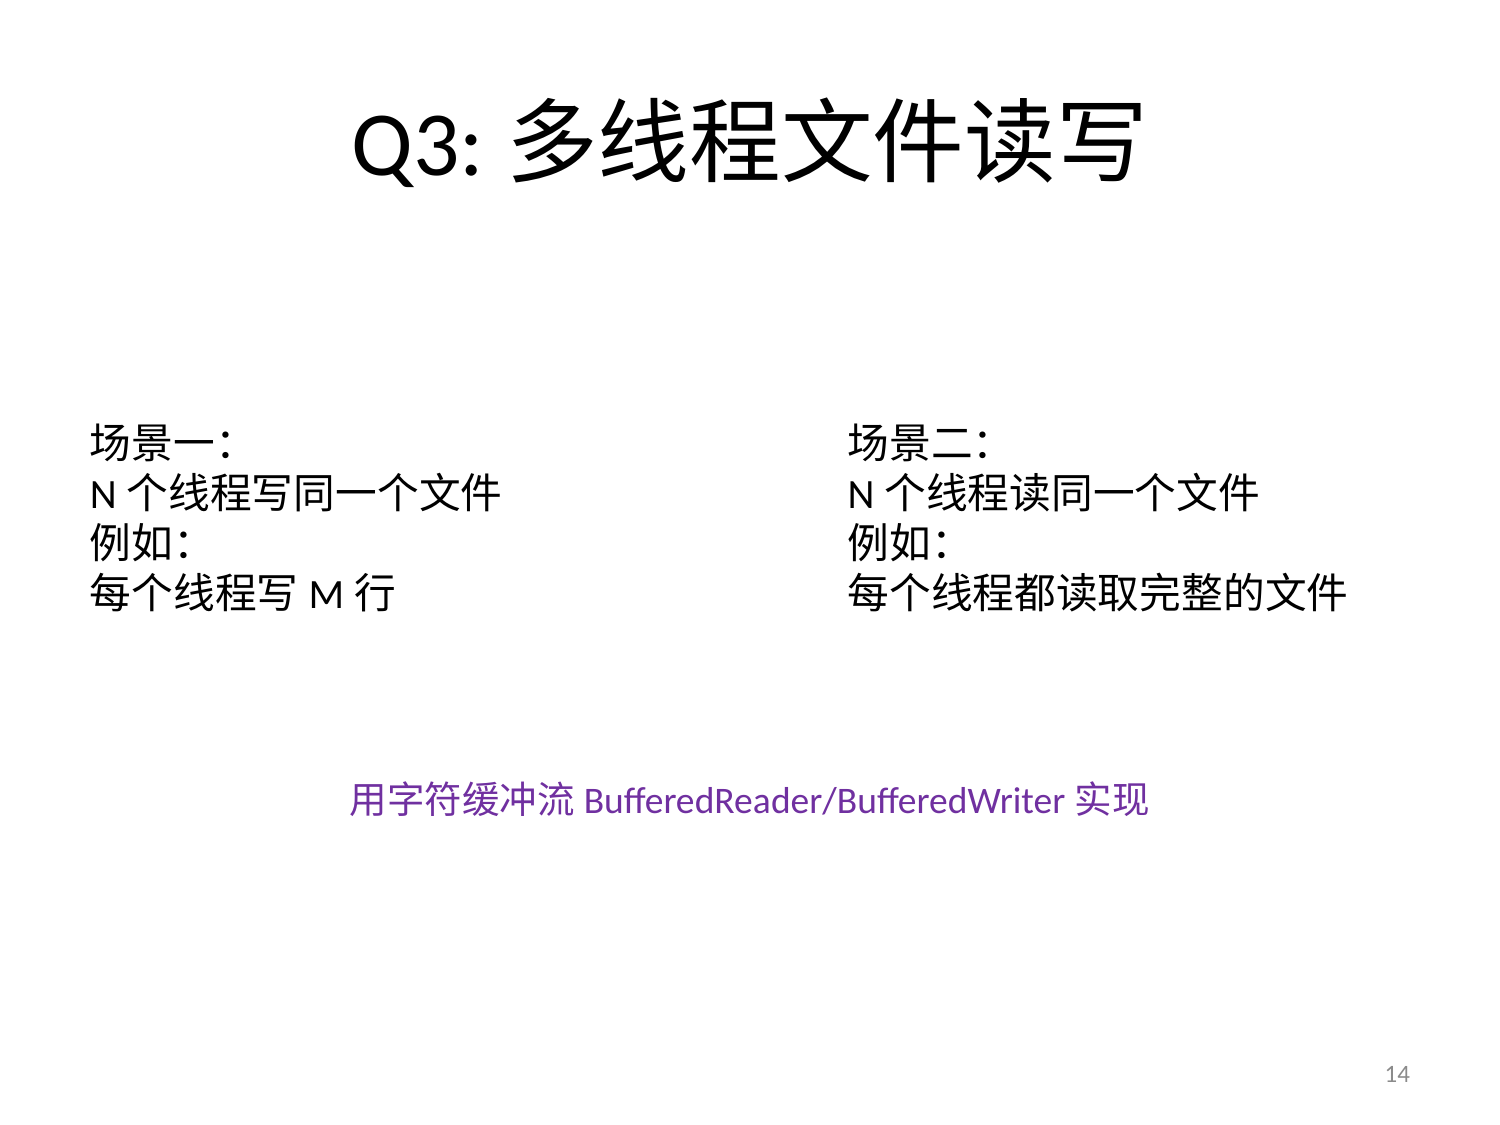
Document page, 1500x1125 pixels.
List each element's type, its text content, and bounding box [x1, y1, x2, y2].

title Q3:多线程文件读写 [75, 45, 1425, 233]
text_box 用字符缓冲流BufferedReader/BufferedWriter实现 [259, 769, 1241, 829]
text_box 场景二： N个线程读同一个文件 例如： 每个线程都读取完整的文件 [832, 408, 1480, 624]
slide_number 14 [1074, 1042, 1425, 1103]
text_box 场景一： N个线程写同一个文件 例如： 每个线程写M行 [74, 408, 750, 624]
